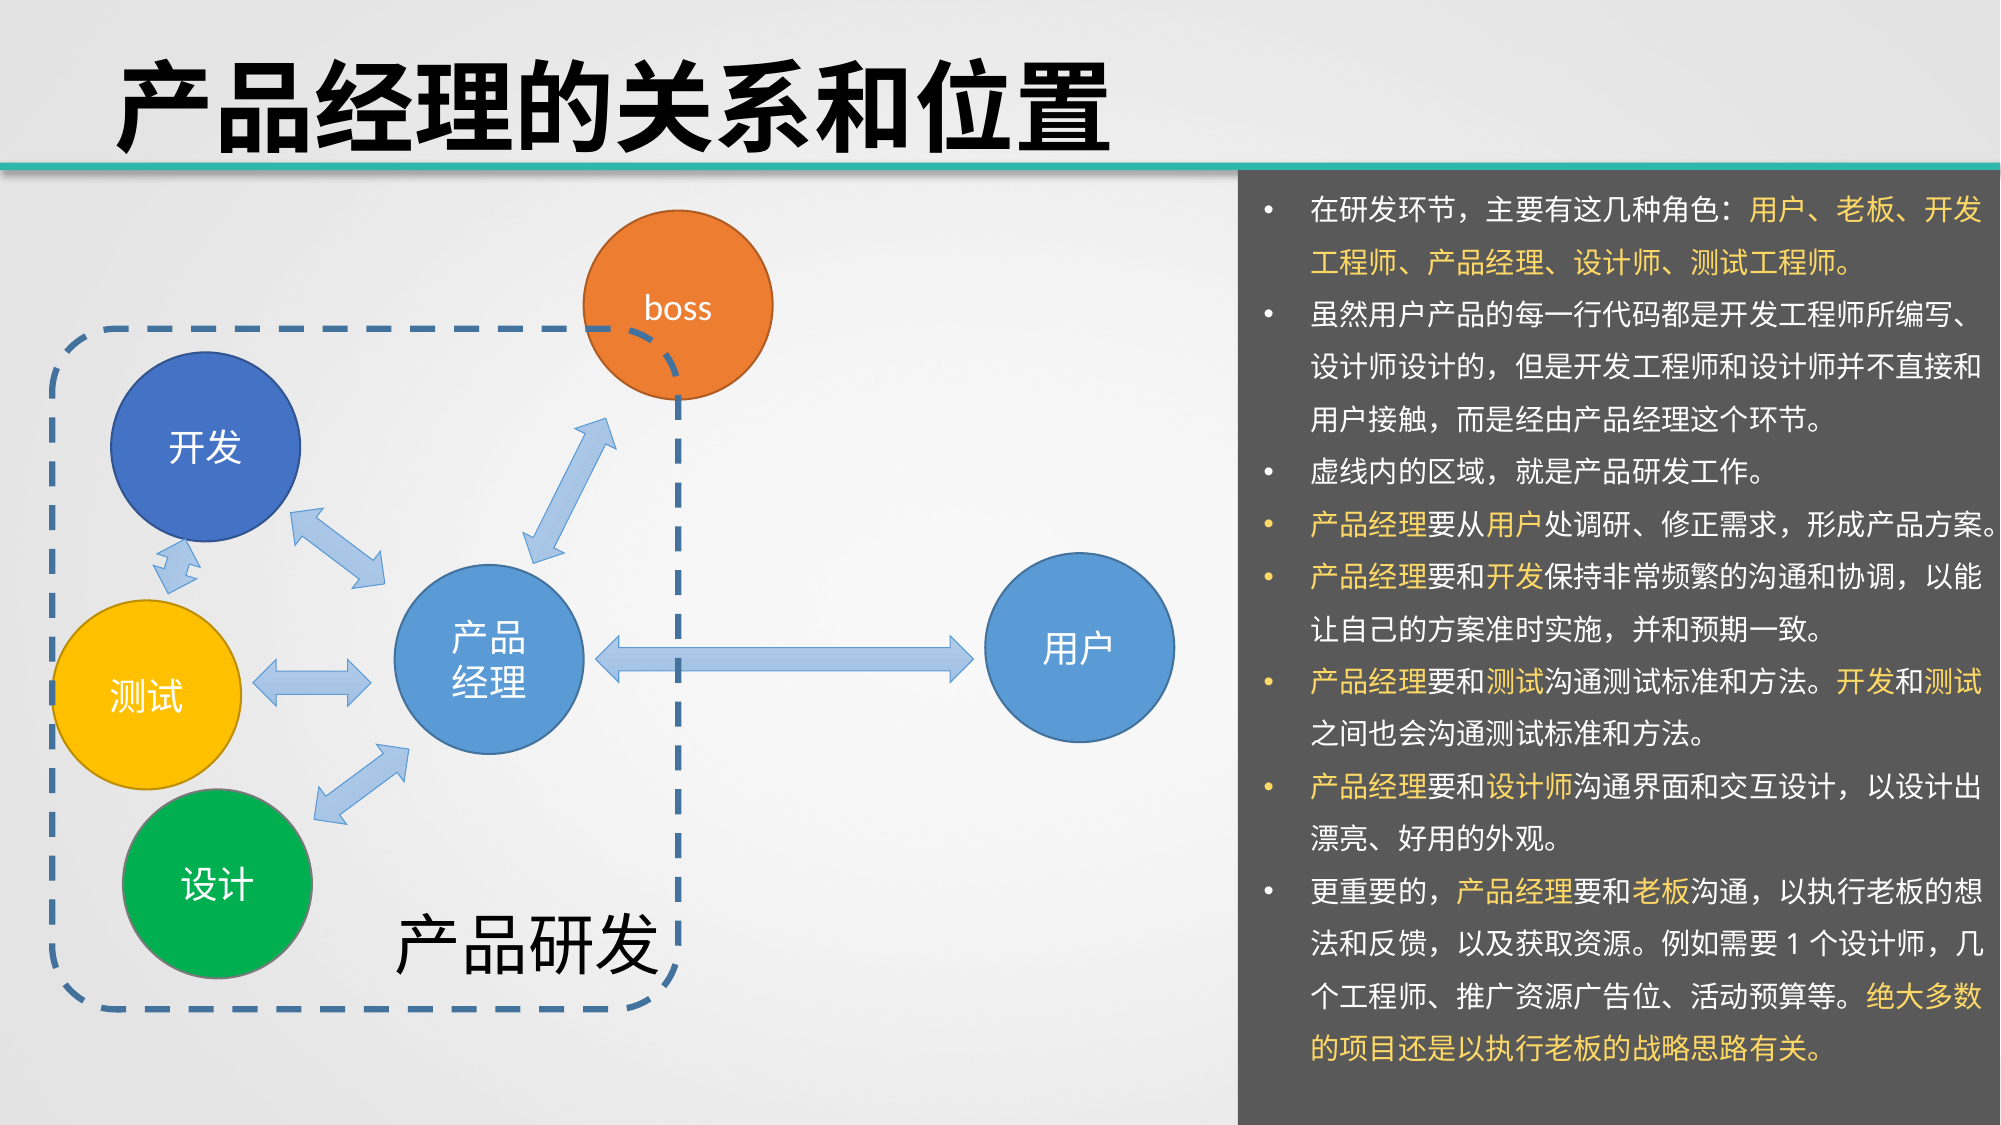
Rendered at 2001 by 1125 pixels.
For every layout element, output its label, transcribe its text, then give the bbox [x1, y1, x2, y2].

text_box 用户 [984, 552, 1176, 744]
title 产品经理的关系和位置 [0, 23, 1380, 202]
text_box 在研发环节，主要有这几种角色：用户、老板、开发工程师、产品经理、设计师、测试工程师。 虽然用户产品的每一行代码都是开发工程师所编写、设计师设计的，但是开发工程师和设计师并不直接和用户接触，而是经由产品经理这个环节。 虚线内的区域，就是产品研发工作。 产品经理要从用户处调研、修正需求，形成产品方案。 产品经理要和开发保持非常频繁的沟通和协调，以能让自己的方案准时实施，并和预期一致。 产品经理要和测试沟通测试标准和方法。开发和测试之间也会沟通测试标准和方法。 产品经理要和设计师沟通界面和交互设计，以设计出漂亮、好用的外观。 更重要的，产品经理要和老板沟通，以执行老板的想法和反馈，以及获取资源。例如需要1个设计师，几个工程师、推广资源广告位、活动预算等。绝大多数的项目还是以执行老板的战略思路有关。 [1248, 166, 2000, 1108]
text_box [152, 538, 202, 595]
text_box 产品研发 [380, 895, 677, 991]
text_box [679, 634, 975, 684]
text_box [51, 327, 680, 1011]
text_box [1237, 202, 2000, 1125]
text_box boss [582, 209, 774, 401]
